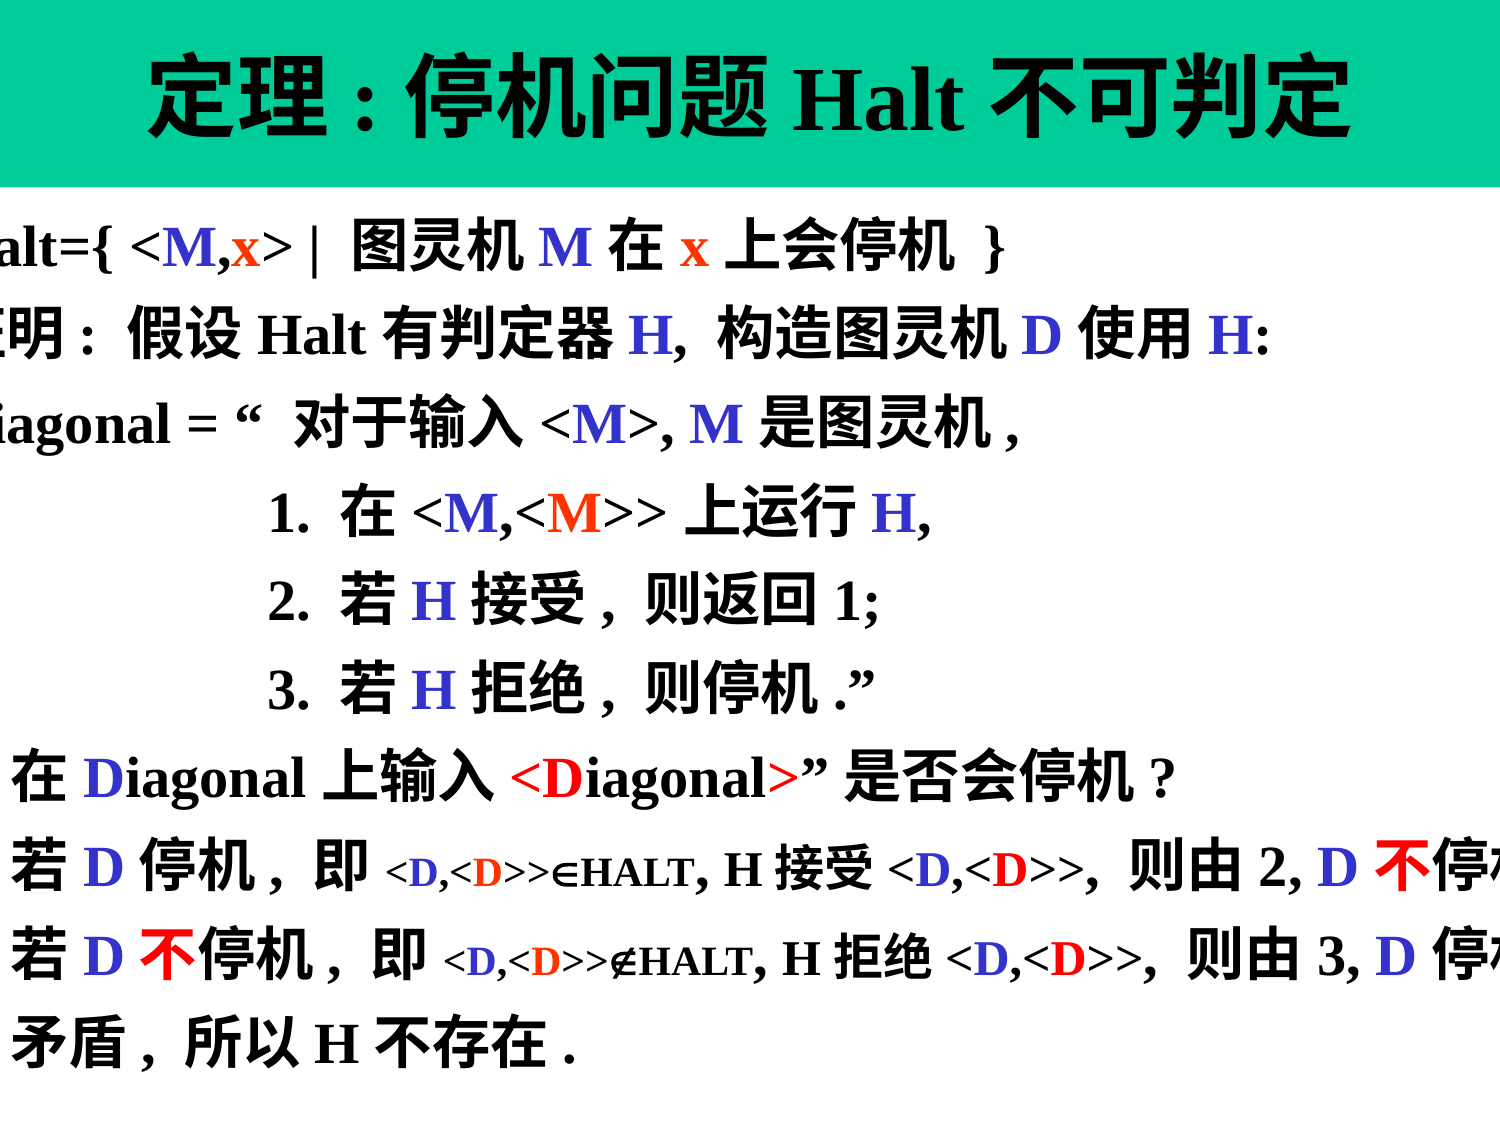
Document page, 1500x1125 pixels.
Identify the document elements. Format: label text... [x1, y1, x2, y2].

text_box Halt={ <M,x> | 图灵机M在x上会停机 } 证明: 假设Halt有判定器H, 构造图灵机D使用H: Diagonal = “ 对于输入<M>, M是图灵机, 1. 在<M,<M>>上运行H, 2. 若H接受, 则返回1; 3. 若H拒绝, 则停机.” 在Diagonal上输入<Diagonal>”是否会停机? 若D停机, 即<D,<D>>HALT, H接受<D,<D>>, 则由2, D不停机 若D不停机, 即<D,<D>>HALT, H拒绝<D,<D>>, 则由3, D停机 矛盾, 所以H不存在. [0, 193, 1500, 1083]
title 定理:停机问题Halt不可判定 [0, 0, 1500, 188]
